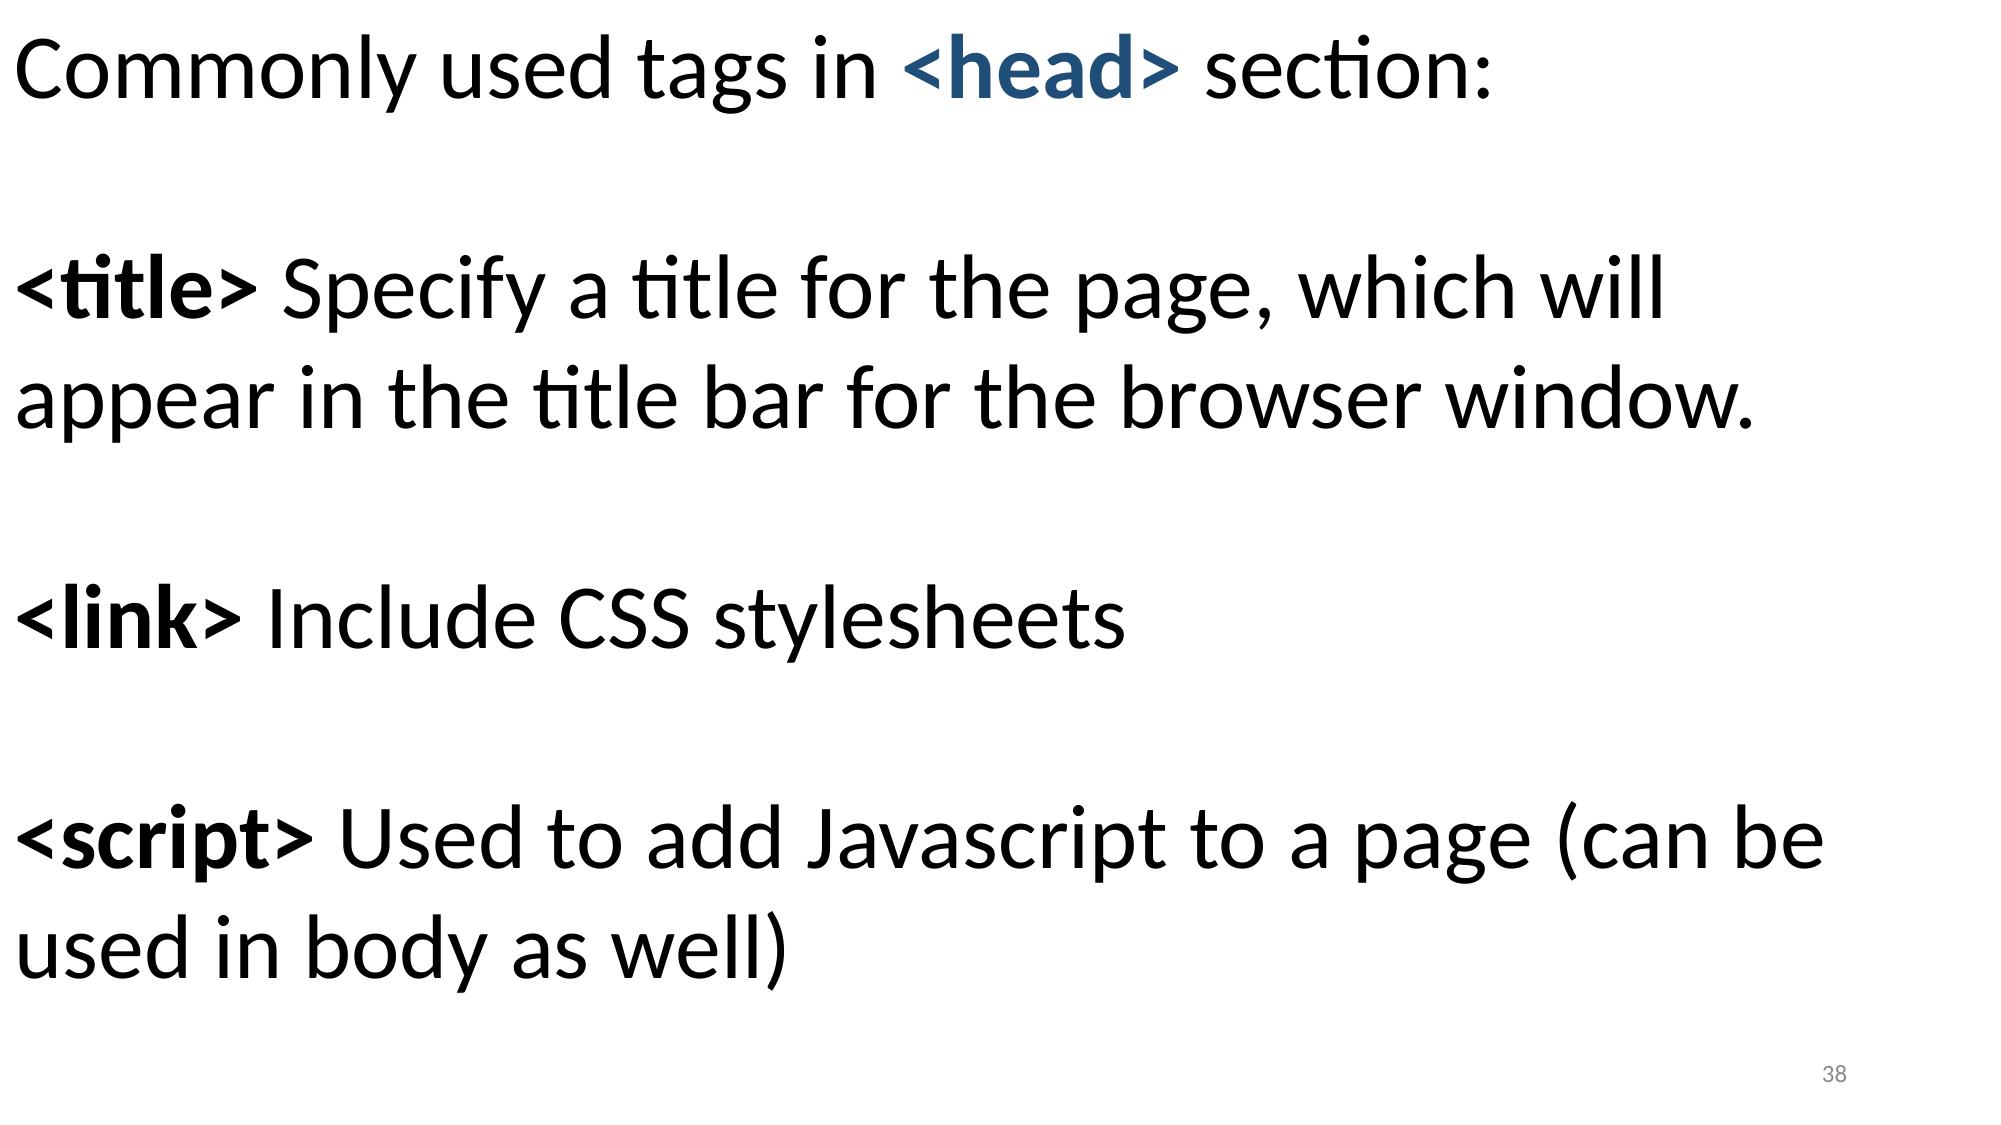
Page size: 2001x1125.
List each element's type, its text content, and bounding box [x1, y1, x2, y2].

text_box Commonly used tags in <head> section: <title> Specify a title for the page, which will appear in the title bar for the browser window. <link> Include CSS stylesheets <script> Used to add Javascript to a page (can be used in body as well) [0, 0, 1963, 1005]
slide_number 38 [1412, 1042, 1863, 1103]
